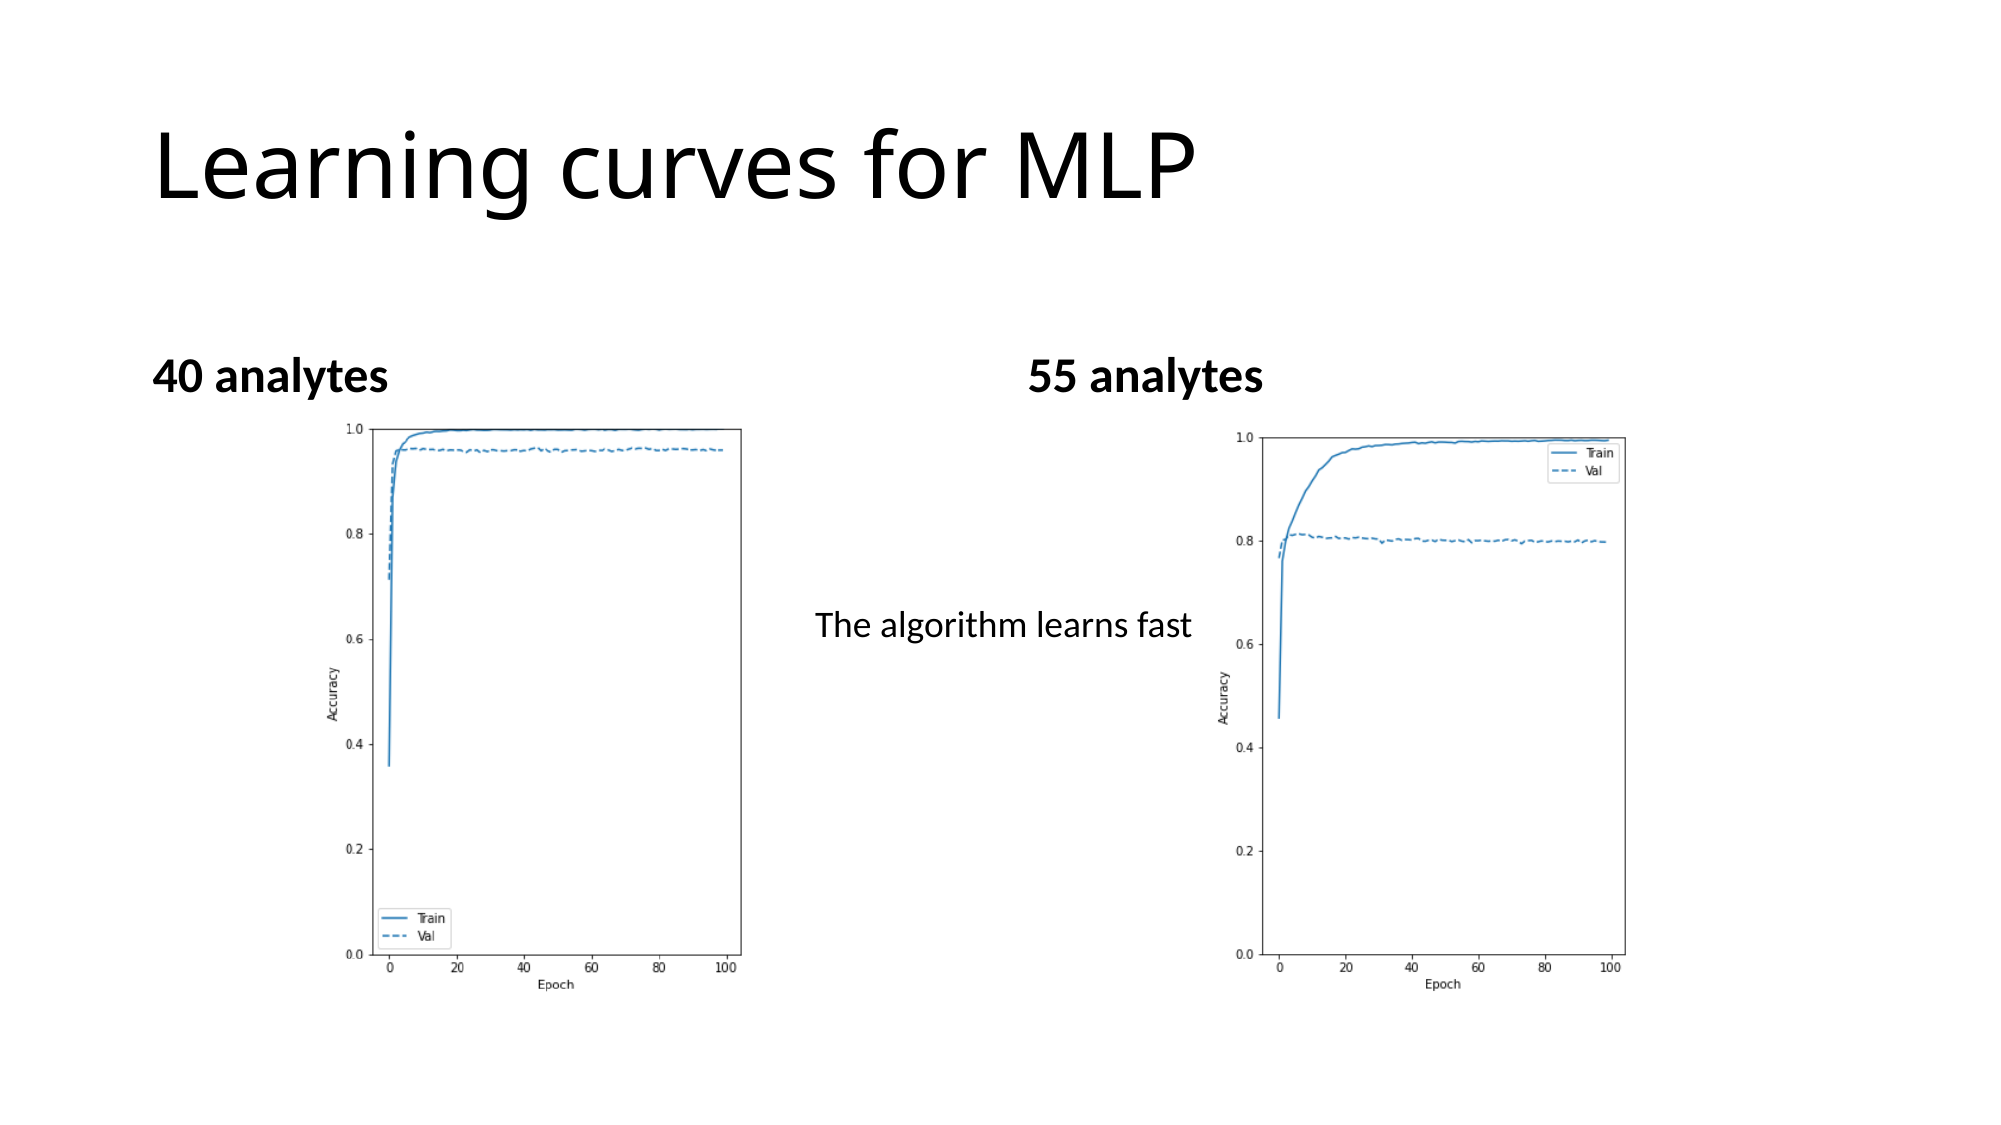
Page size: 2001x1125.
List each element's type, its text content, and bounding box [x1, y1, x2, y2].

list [321, 410, 801, 1016]
title Learning curves for MLP [137, 59, 1863, 278]
list 40 analytes [137, 275, 984, 411]
text_box The algorithm learns fast [801, 593, 1211, 653]
list 55 analytes [1012, 275, 1863, 411]
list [1211, 410, 1664, 1016]
